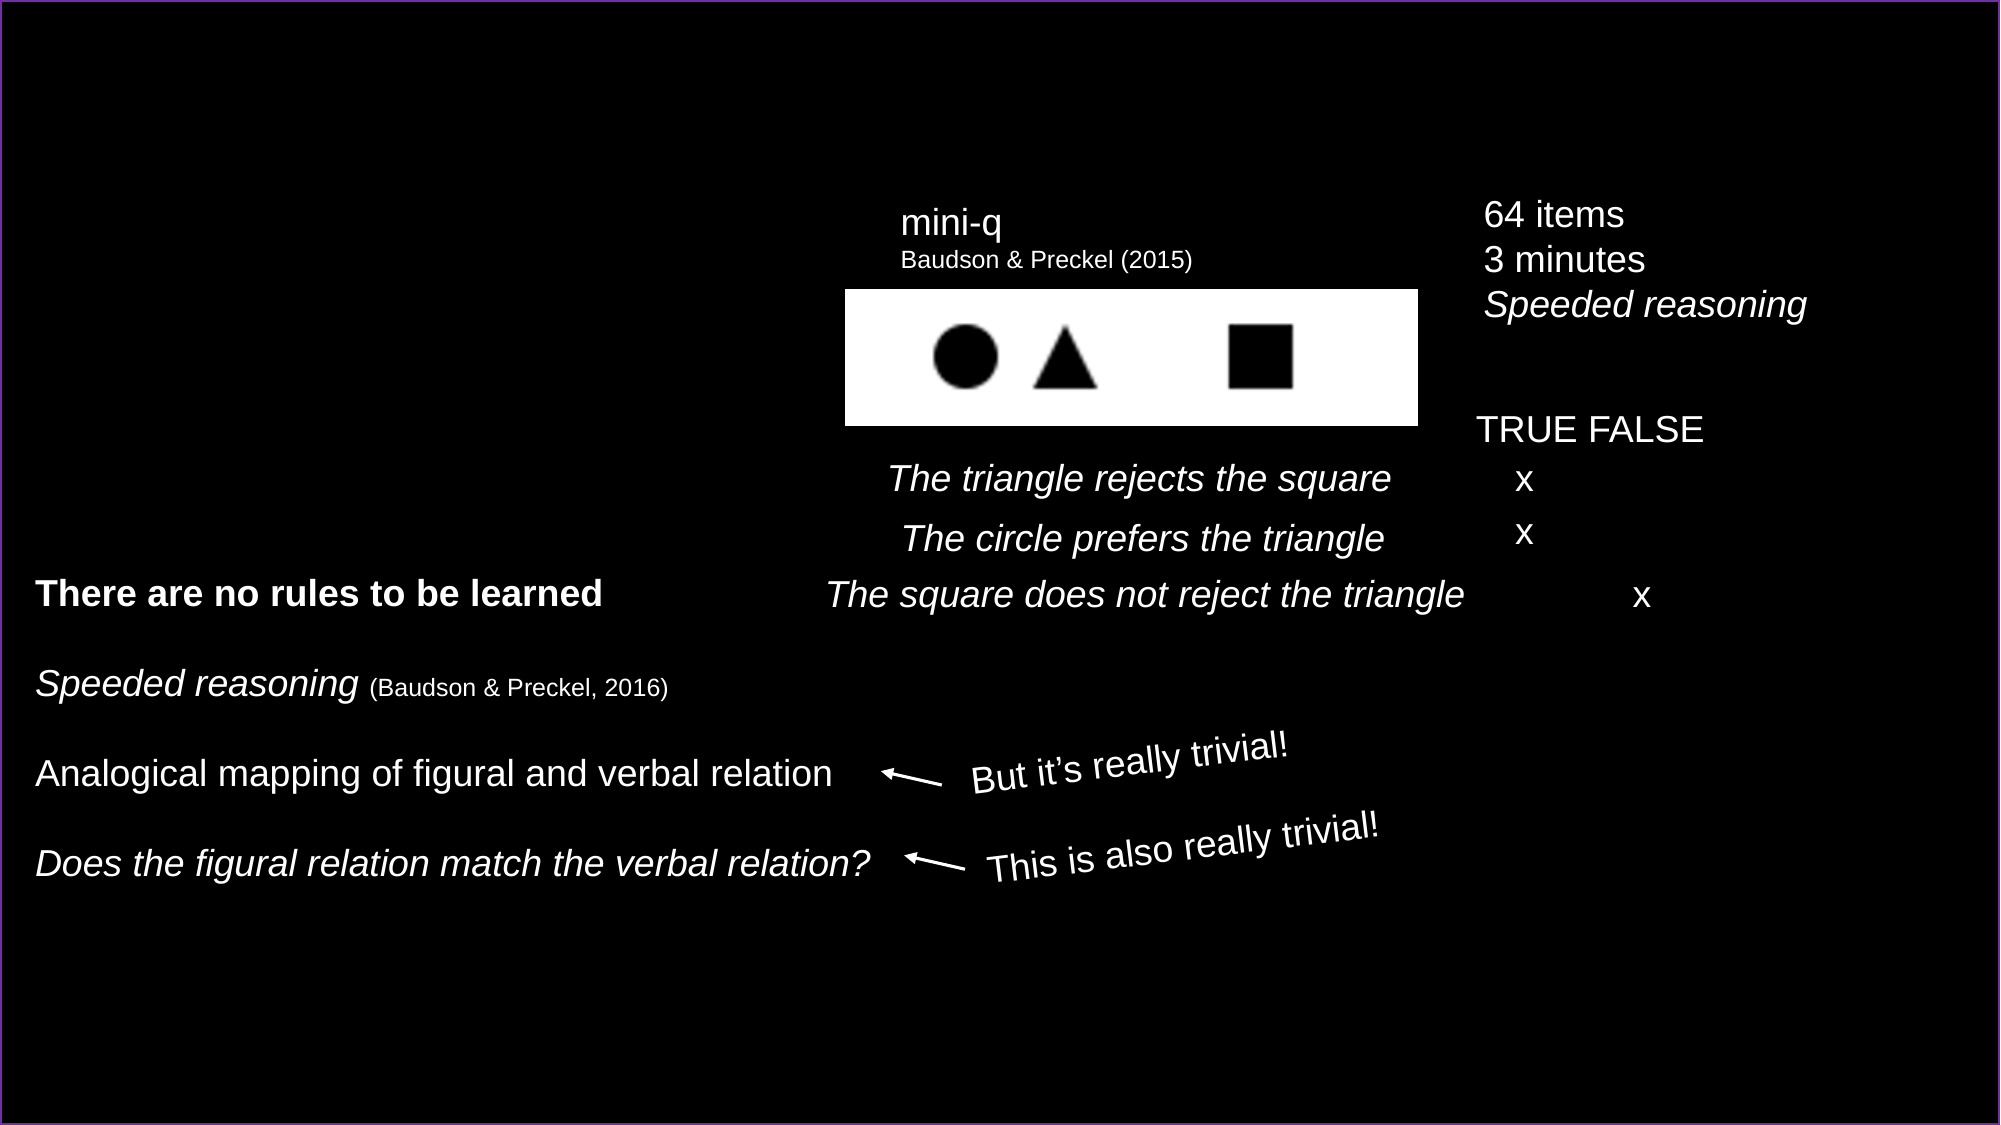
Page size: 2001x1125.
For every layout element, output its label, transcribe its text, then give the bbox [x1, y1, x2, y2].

text_box mini-q Baudson & Preckel (2015) [885, 190, 1418, 288]
text_box But it’s really trivial! [952, 703, 1351, 811]
text_box This is also really trivial! [968, 786, 1426, 901]
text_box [903, 854, 966, 870]
text_box There are no rules to be learned Speeded reasoning (Baudson & Preckel, 2016) Analogical mapping of figural and verbal relation Does the figural relation match the verbal relation? [20, 561, 922, 892]
text_box 64 items 3 minutes Speeded reasoning [1468, 182, 2000, 377]
text_box The square does not reject the triangle [922, 562, 1565, 623]
picture [844, 288, 1418, 426]
text_box x [1500, 446, 1618, 499]
text_box TRUE FALSE [1461, 398, 1787, 503]
text_box [0, 0, 2000, 1125]
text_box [880, 770, 943, 786]
text_box The triangle rejects the square [872, 446, 1448, 506]
text_box x [1500, 499, 1618, 559]
text_box x [1617, 562, 1735, 623]
text_box The circle prefers the triangle [885, 506, 1461, 562]
